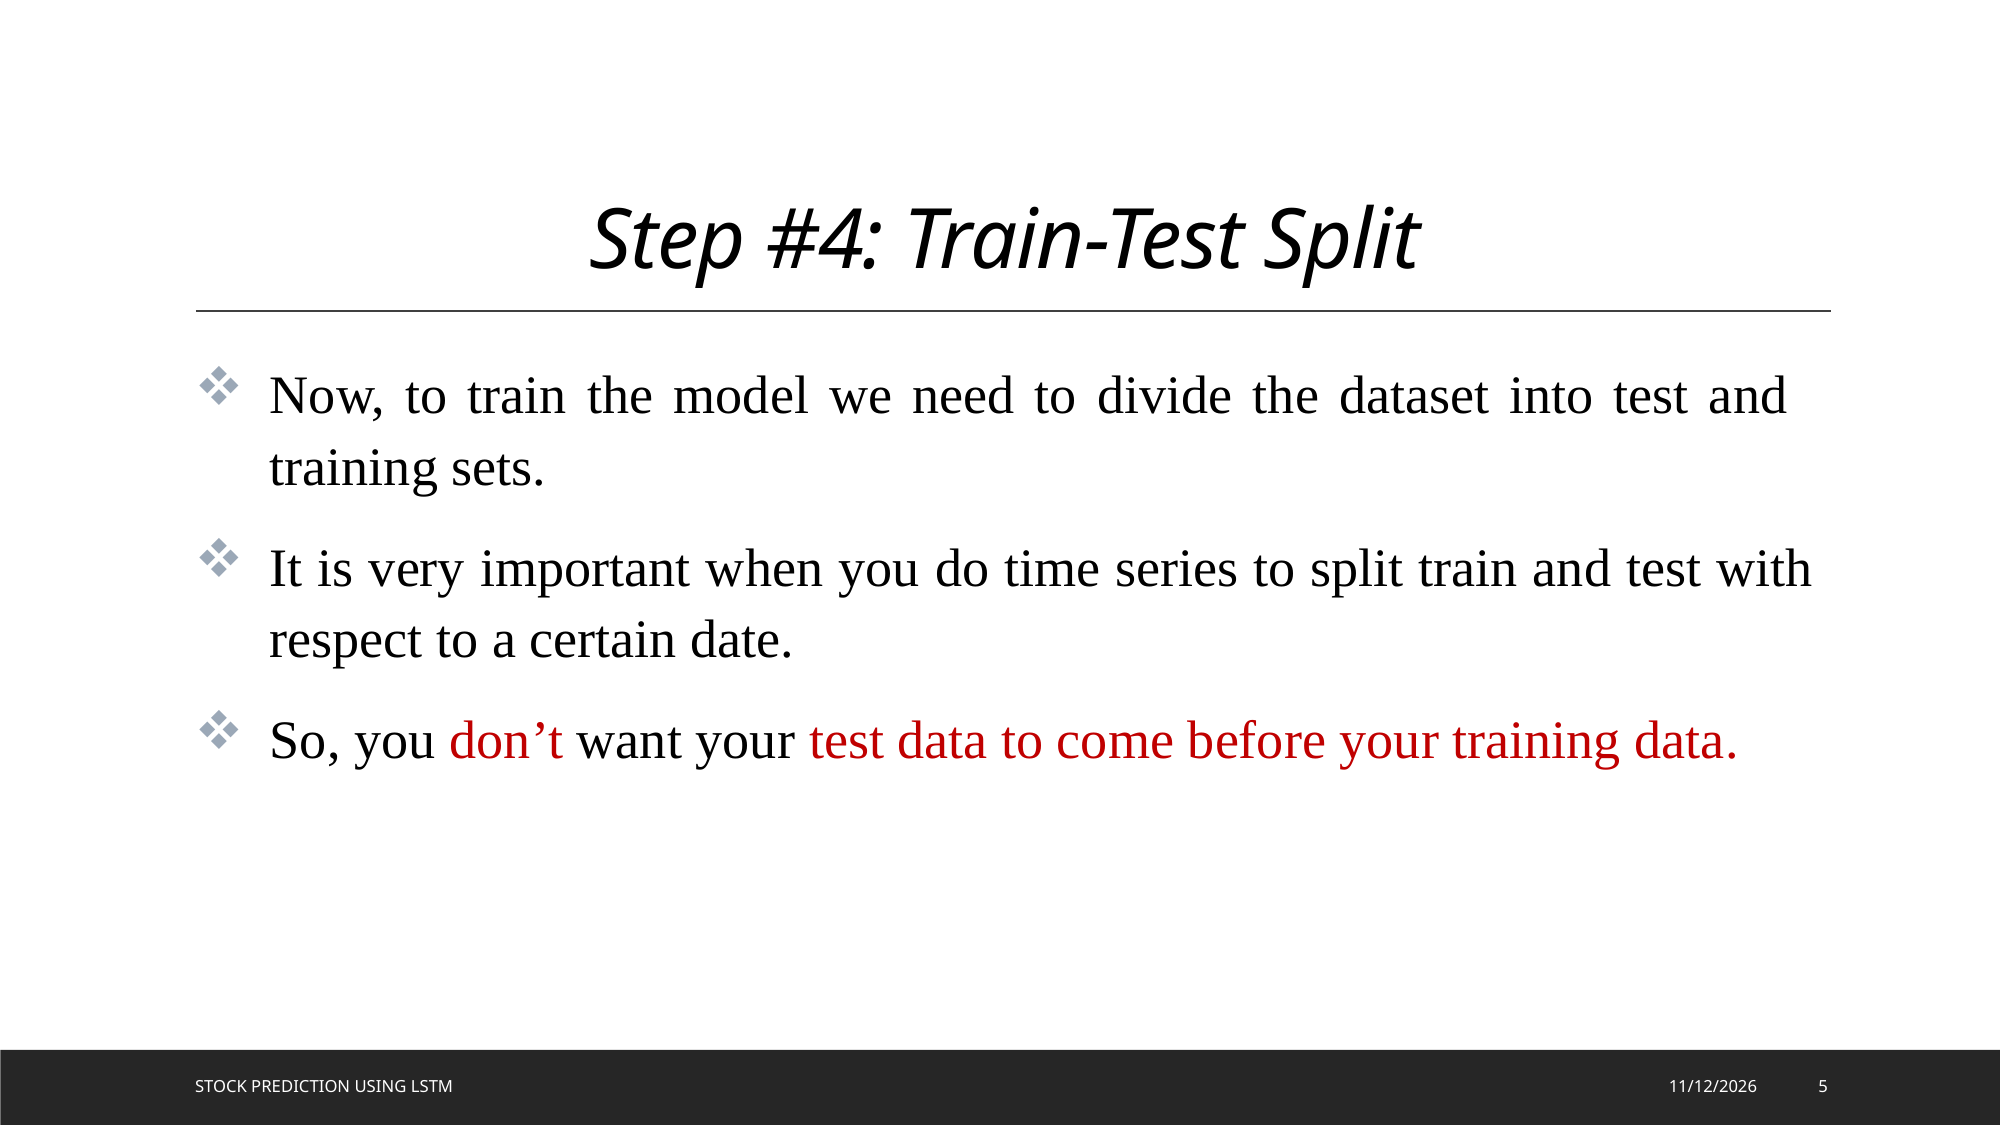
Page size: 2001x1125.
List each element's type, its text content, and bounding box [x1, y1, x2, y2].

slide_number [1348, 1057, 1773, 1118]
slide_number 5 [1803, 1057, 1932, 1118]
list Now, to train the model we need to divide the dataset into test and training sets. It is very important when you do time series to split train and test with respect to a certain date. So, you don’t want your test data to come before your training data. [180, 345, 1830, 963]
footer Stock Prediction using LSTM [180, 1057, 1299, 1118]
title Step #4: Train-Test Split [180, 47, 1830, 345]
